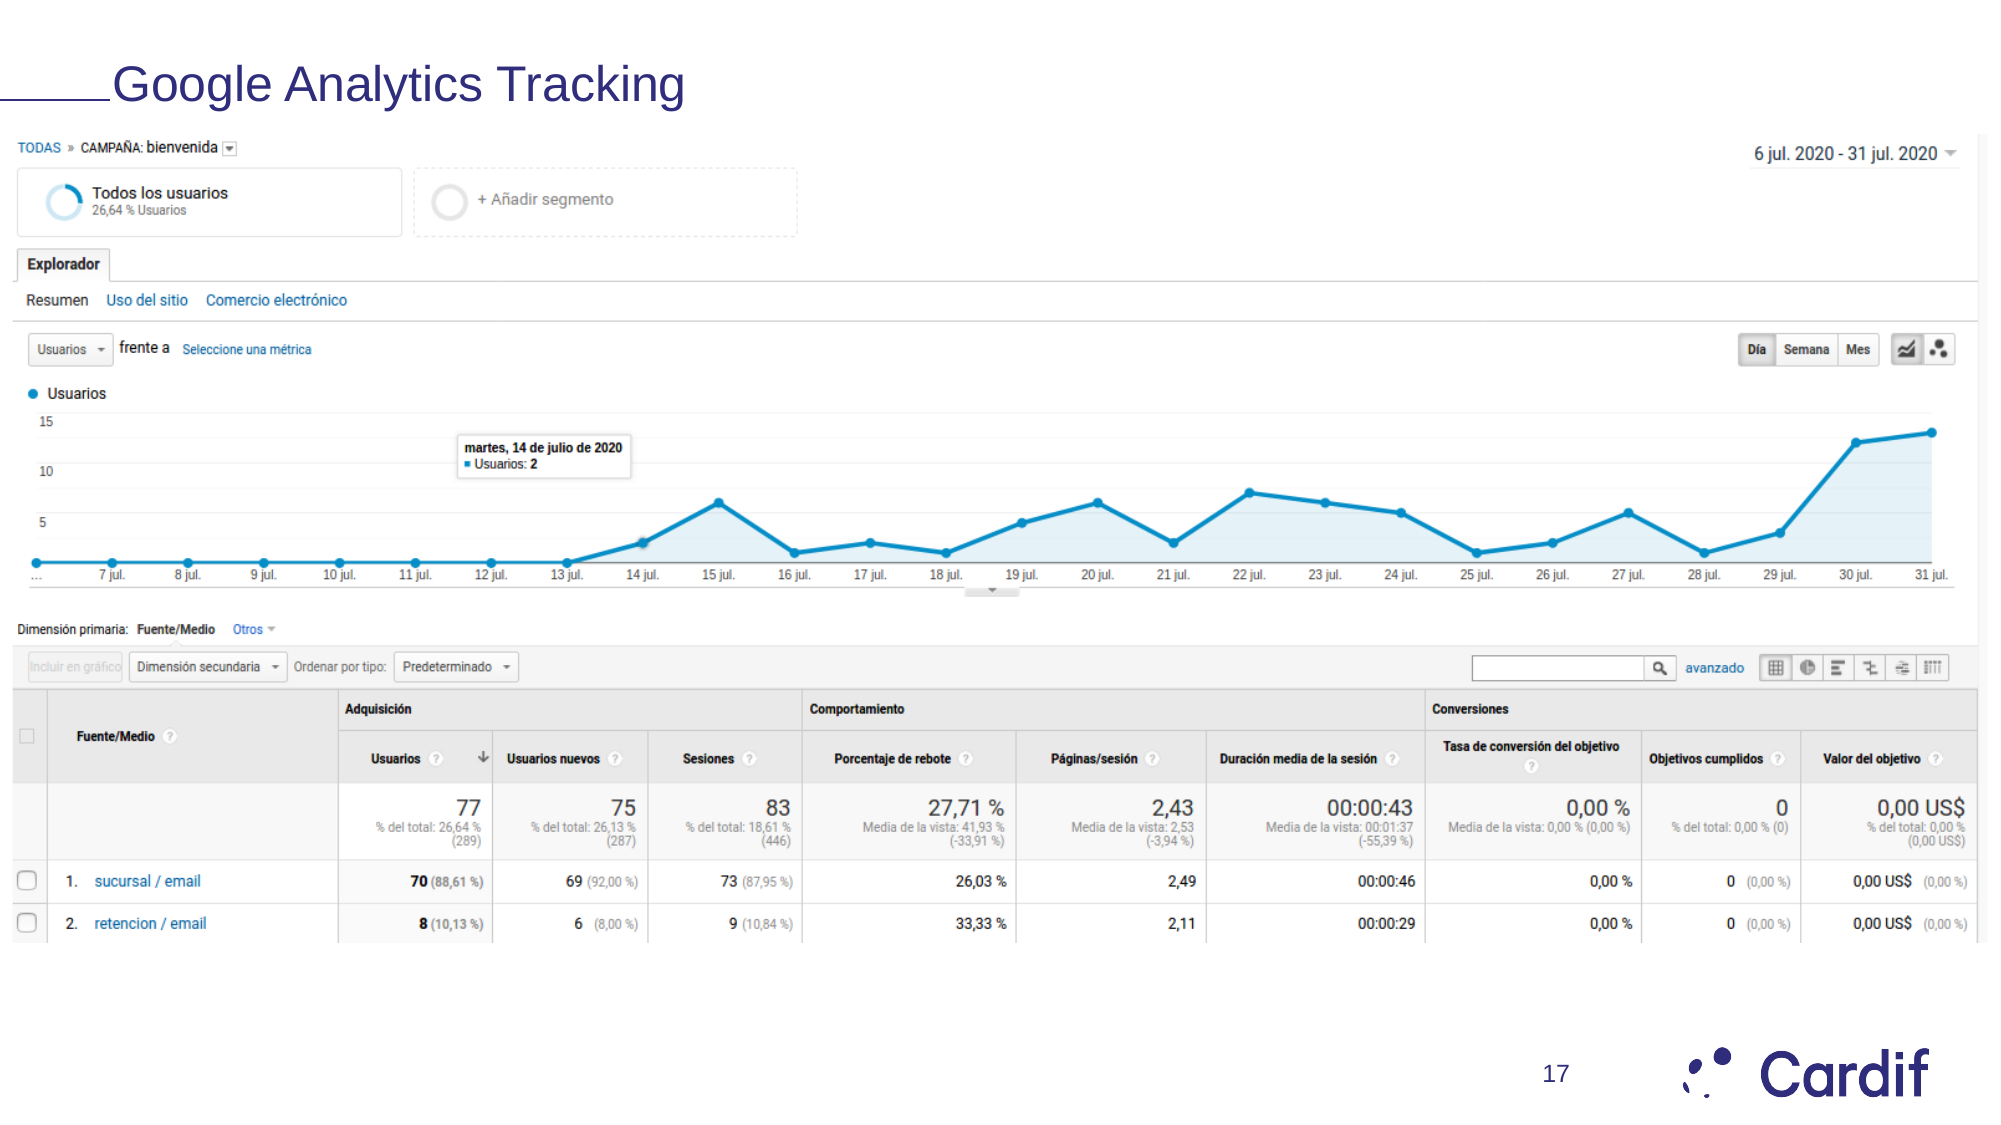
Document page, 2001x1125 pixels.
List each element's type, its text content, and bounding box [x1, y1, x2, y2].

slide_number ‹#› [1462, 1042, 1586, 1103]
title Google Analytics Tracking [97, 35, 1823, 134]
picture [12, 134, 1988, 944]
picture [1683, 1047, 1929, 1098]
